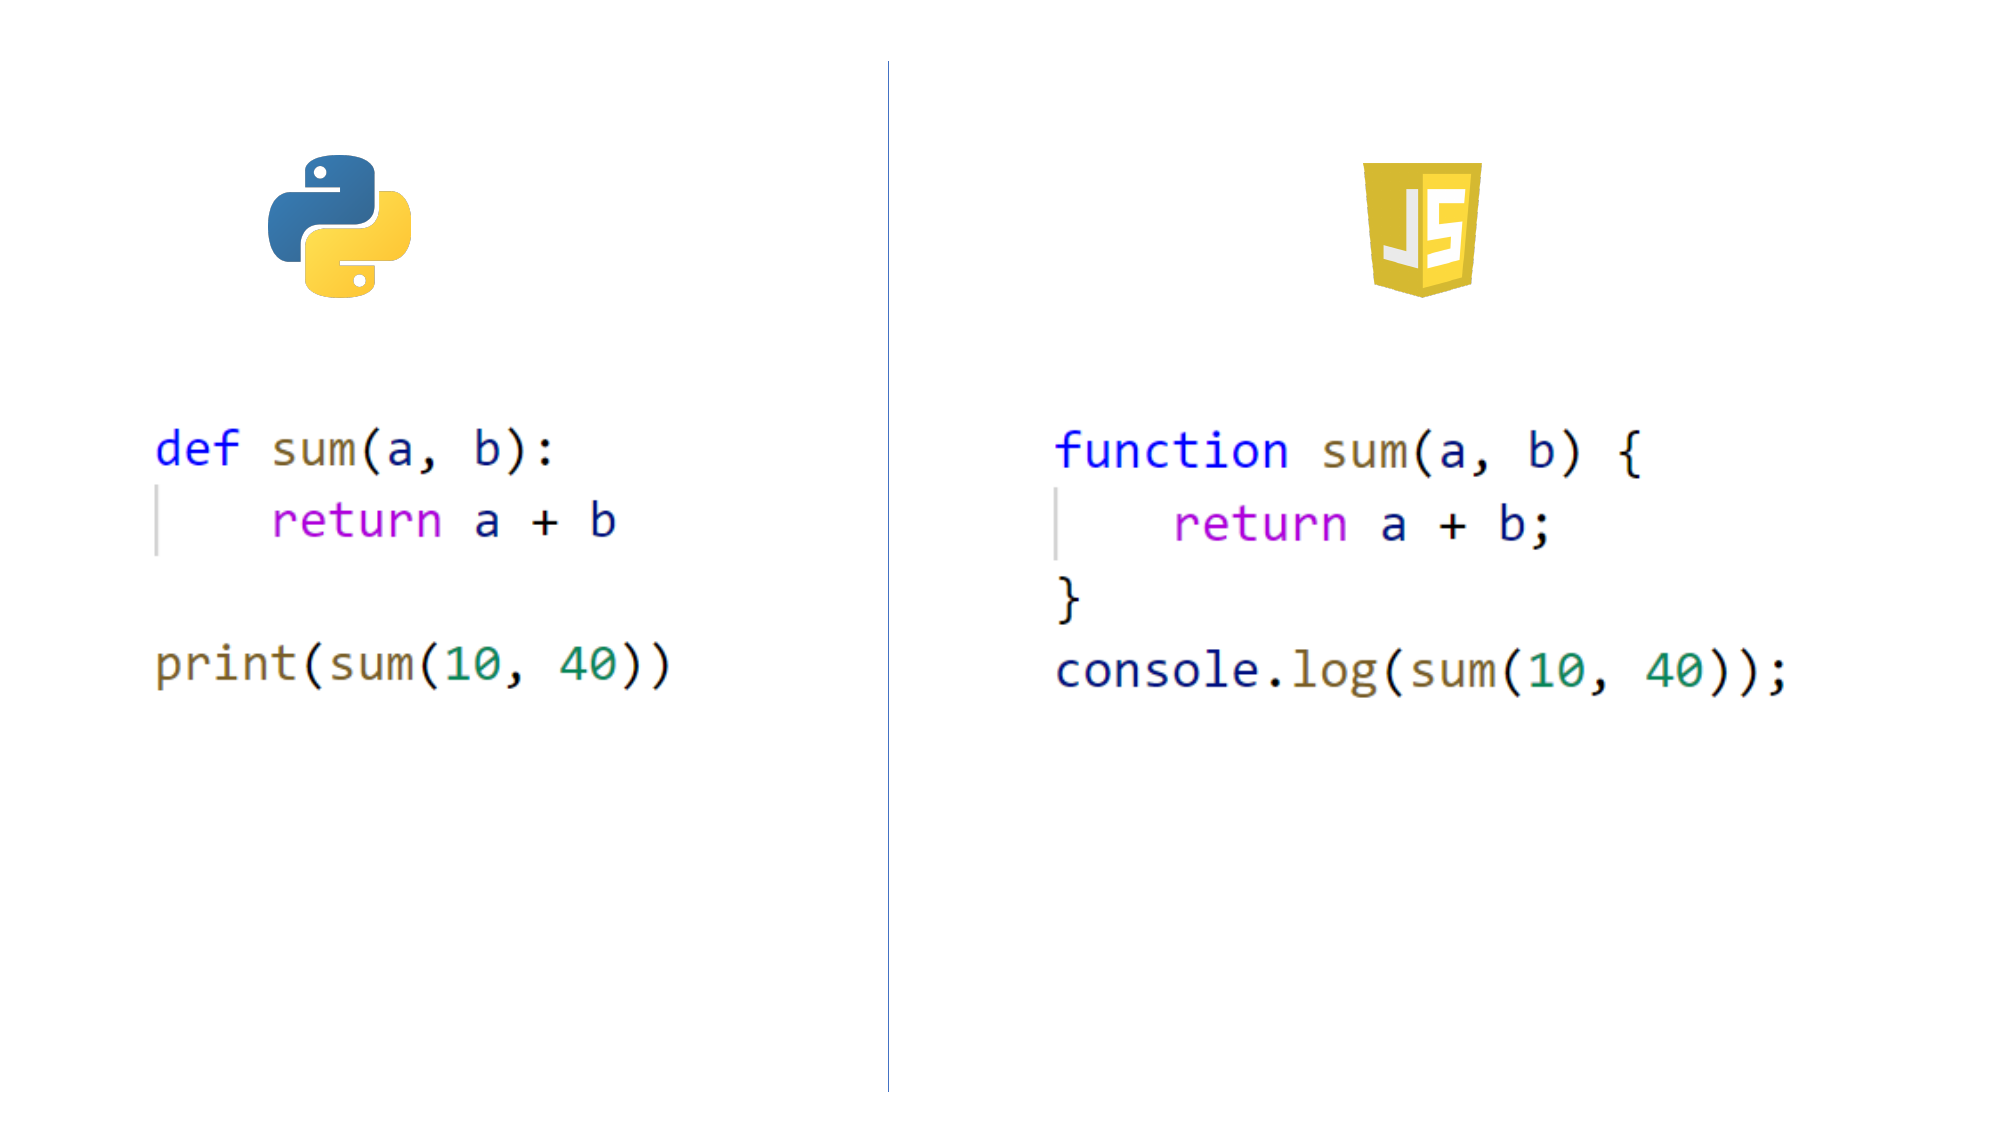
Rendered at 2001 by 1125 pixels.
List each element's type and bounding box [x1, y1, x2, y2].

picture [1363, 163, 1482, 298]
picture [999, 370, 1887, 755]
picture [94, 382, 733, 743]
picture [268, 155, 411, 298]
